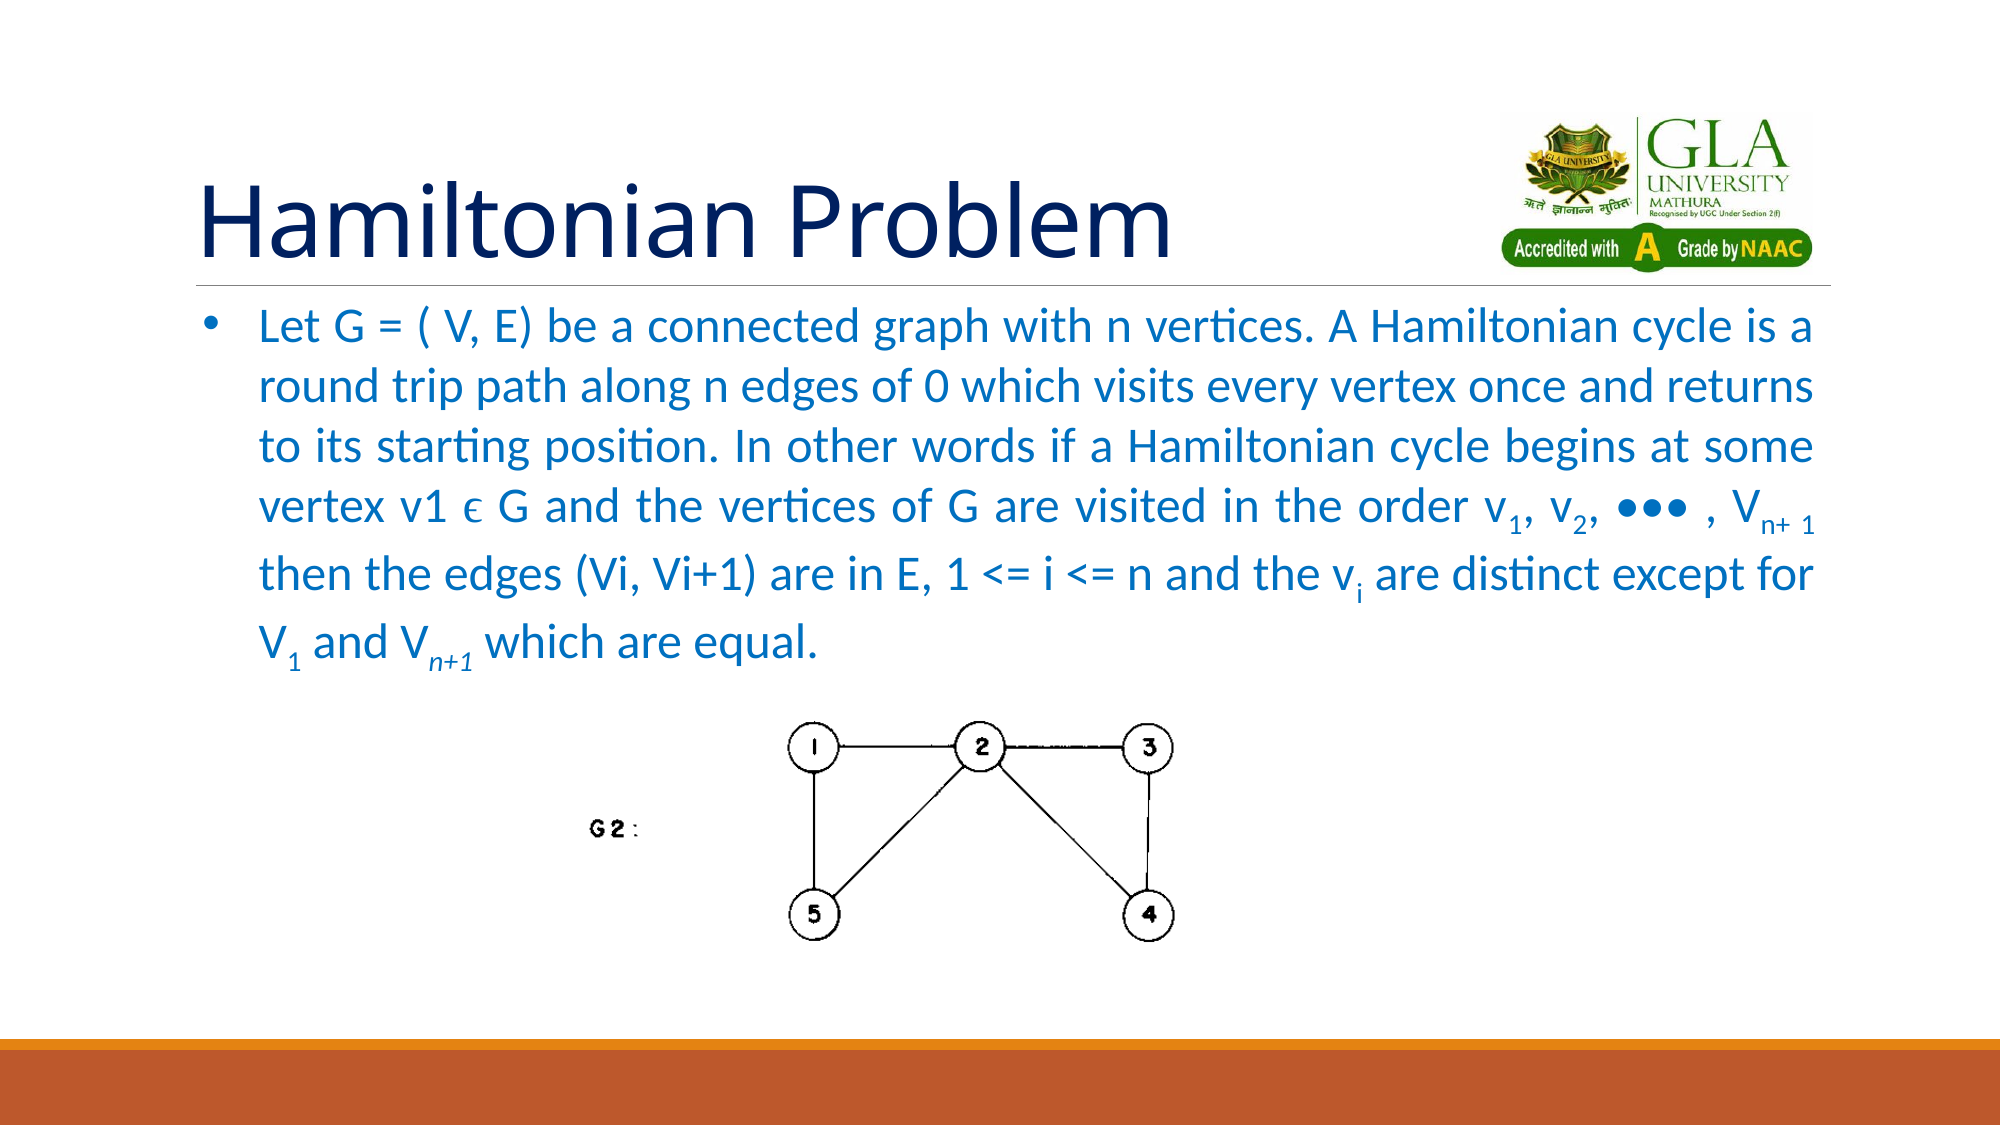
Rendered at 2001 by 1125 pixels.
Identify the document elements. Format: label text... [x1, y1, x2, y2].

picture [1499, 111, 1813, 276]
title Hamiltonian Problem [180, 47, 1830, 285]
text_box Let G = ( V, E) be a connected graph with n vertices. A Hamiltonian cycle is a round trip path along n edges of 0 which visits every vertex once and returns to its starting position. In other words if a Hamiltonian cycle begins at some vertex v1 ϵ G and the vertices of G are visited in the order v1, v2, ••• , Vn+ 1 then the edges (Vi, Vi+1) are in E, 1 <= i <= n and the vi are distinct except for V1 and Vn+1 which are equal. [187, 284, 1830, 685]
picture [545, 673, 1465, 973]
